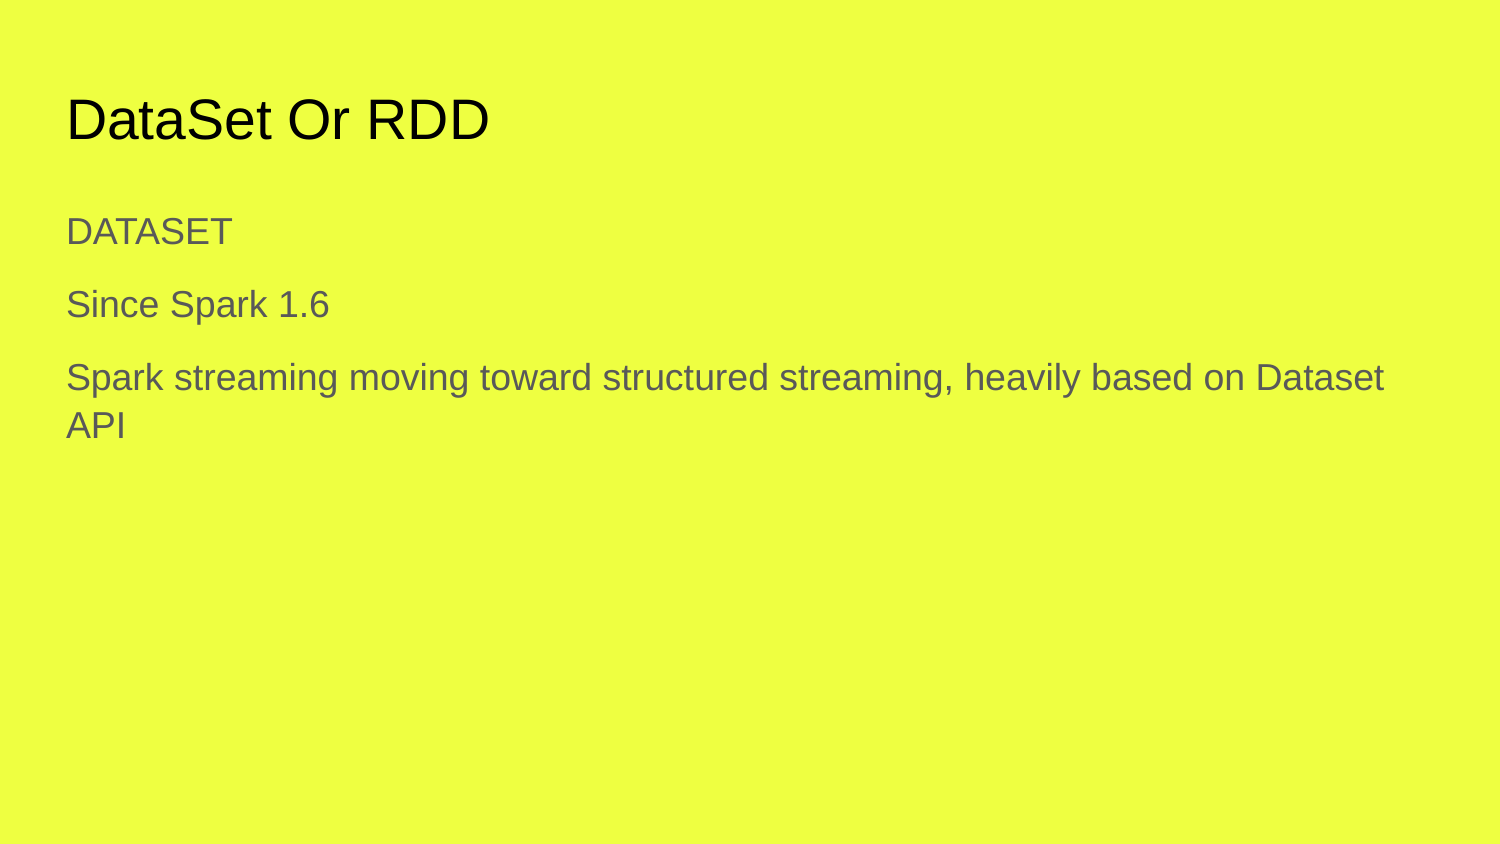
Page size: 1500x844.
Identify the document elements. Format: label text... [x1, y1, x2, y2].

list DATASET Since Spark 1.6 Spark streaming moving toward structured streaming, heavily based on Dataset API [51, 189, 1449, 750]
title DataSet Or RDD [51, 72, 1449, 167]
